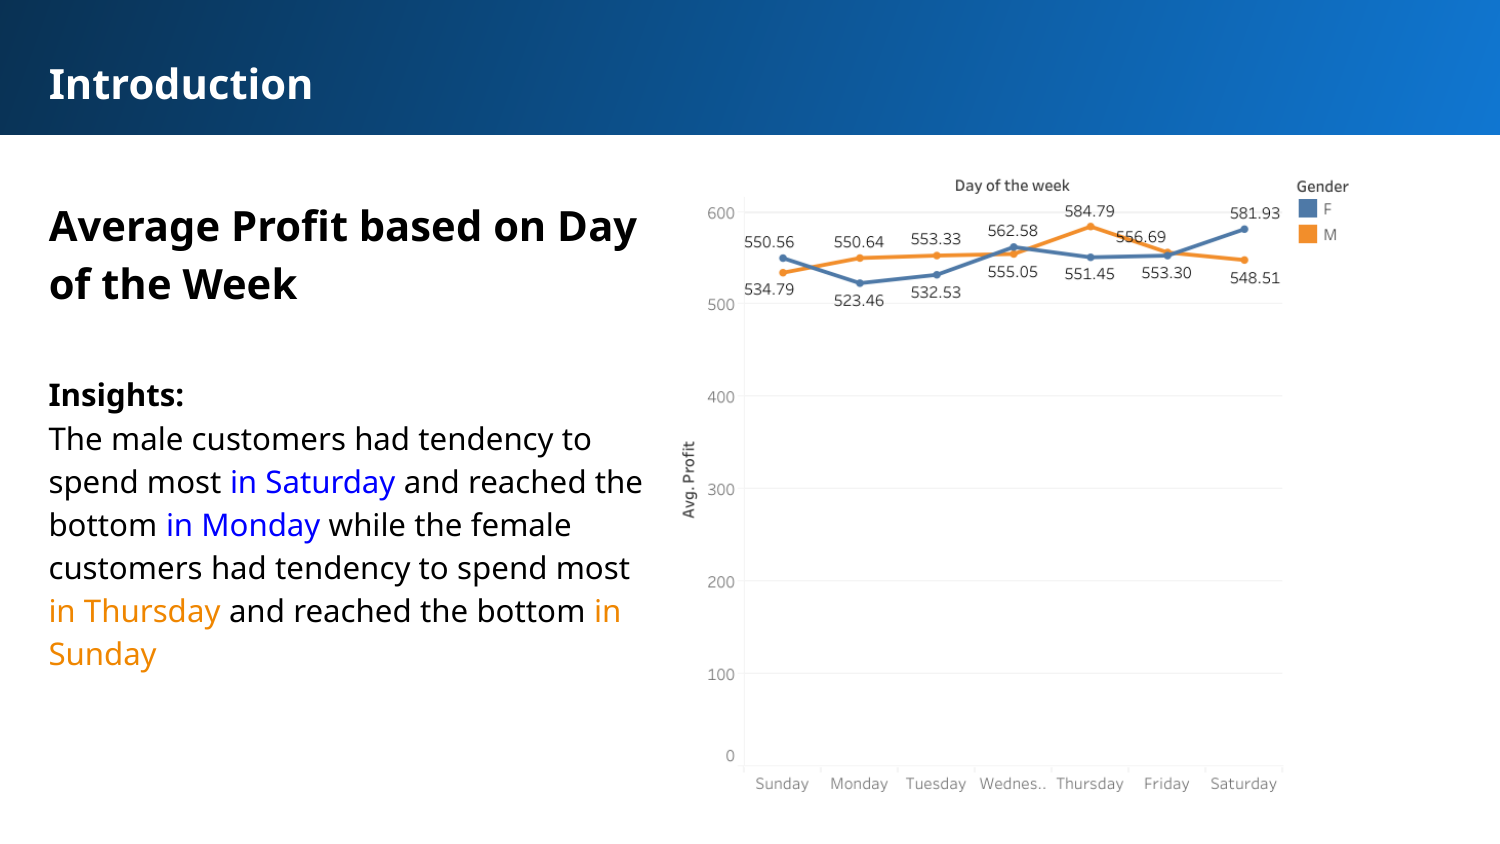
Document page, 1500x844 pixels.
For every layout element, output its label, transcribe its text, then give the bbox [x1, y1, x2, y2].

text_box Average Profit based on Day of the Week [33, 177, 661, 323]
text_box [0, 0, 1500, 135]
text_box Introduction [33, 43, 1439, 124]
text_box Insights: The male customers had tendency to spend most in Saturday and reached the bottom in Monday while the female customers had tendency to spend most in Thursday and reached the bottom in Sunday [33, 355, 661, 687]
picture [666, 161, 1472, 793]
